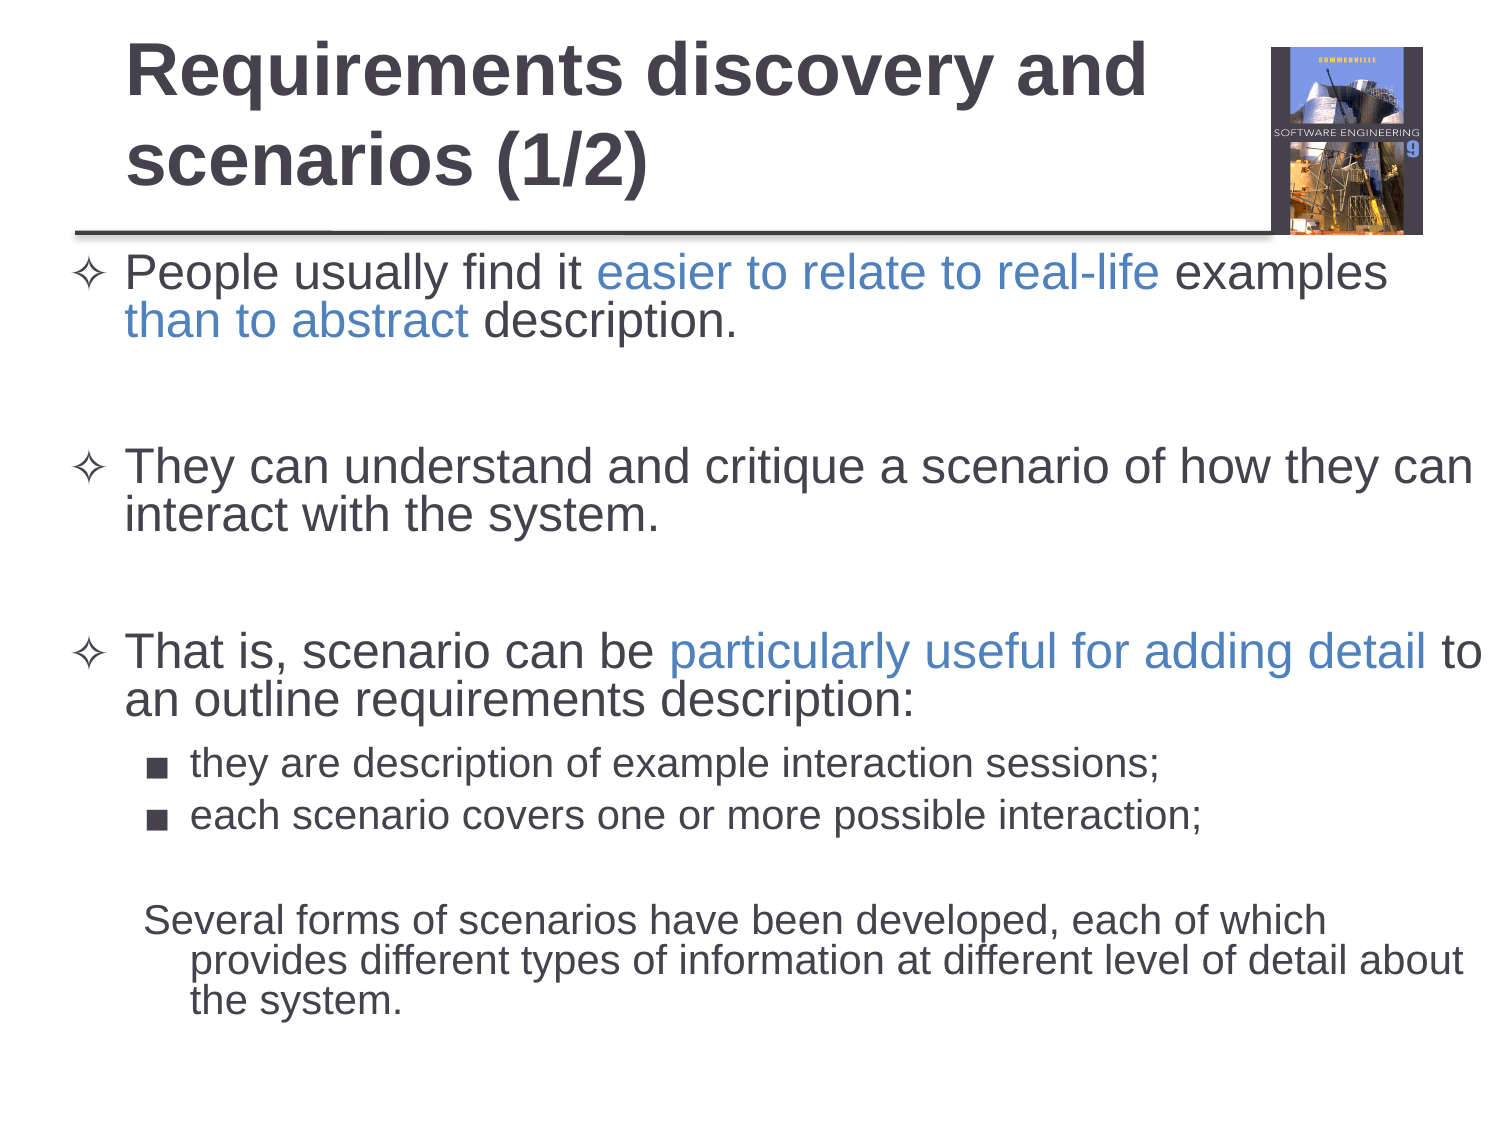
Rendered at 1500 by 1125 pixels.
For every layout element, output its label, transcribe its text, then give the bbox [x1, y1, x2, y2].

title Requirements discovery and scenarios (1/2) [109, 19, 1391, 201]
list People usually find it easier to relate to real-life examples than to abstract description. They can understand and critique a scenario of how they can interact with the system. That is, scenario can be particularly useful for adding detail to an outline requirements description: they are description of example interaction sessions; each scenario covers one or more possible interaction; Several forms of scenarios have been developed, each of which provides different types of information at different level of detail about the system. [53, 243, 1500, 1059]
picture [1271, 47, 1423, 235]
